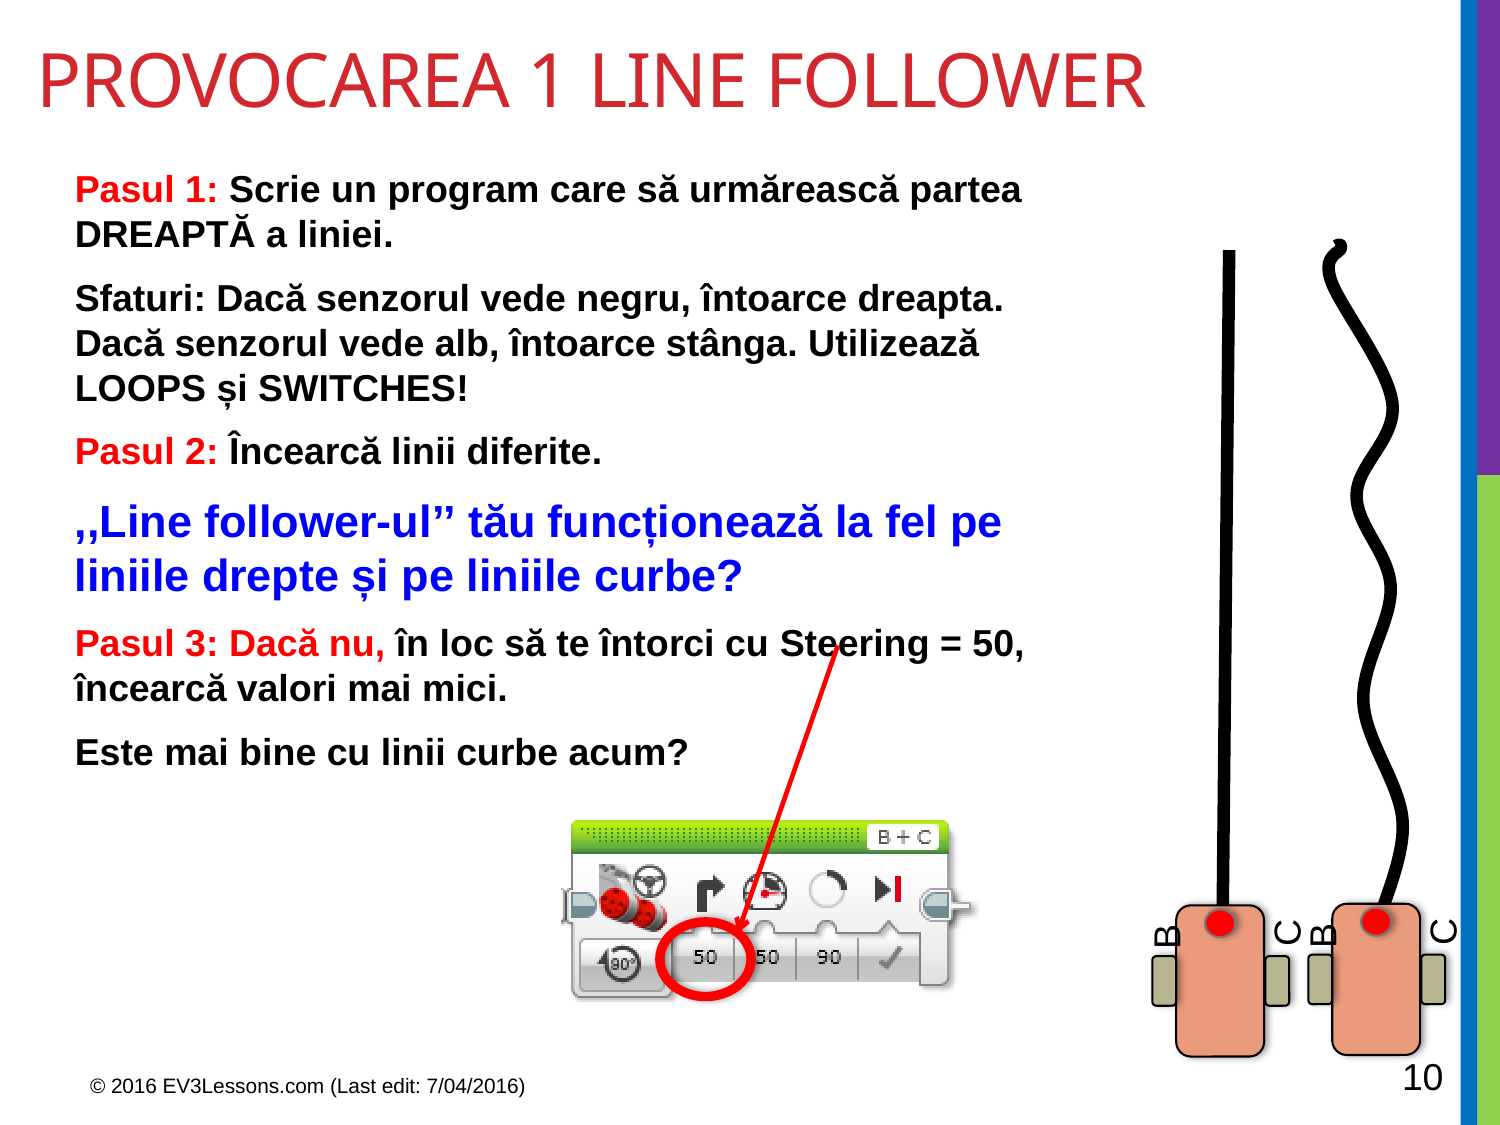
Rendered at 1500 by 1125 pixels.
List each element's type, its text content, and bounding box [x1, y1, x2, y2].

footer © 2016 EV3Lessons.com (Last edit: 7/04/2016) [75, 1065, 638, 1112]
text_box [1139, 895, 1297, 1062]
list Pasul 1: Scrie un program care să urmărească partea DREAPTĂ a liniei. Sfaturi: Dacă senzorul vede negru, întoarce dreapta. Dacă senzorul vede alb, întoarce stânga. Utilizează LOOPS și SWITCHES! Pasul 2: Încearcă linii diferite. ,,Line follower-ul’’ tău funcționează la fel pe liniile drepte și pe liniile curbe? Pasul 3: Dacă nu, în loc să te întorci cu Steering = 50, încearcă valori mai mici. Este mai bine cu linii curbe acum? [59, 157, 1091, 788]
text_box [737, 644, 839, 934]
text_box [1221, 249, 1230, 890]
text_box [1295, 894, 1453, 1060]
title Provocarea 1 Line Follower [21, 25, 1428, 250]
text_box [1326, 242, 1406, 889]
picture [561, 797, 981, 1030]
slide_number 10 [1387, 1045, 1491, 1106]
